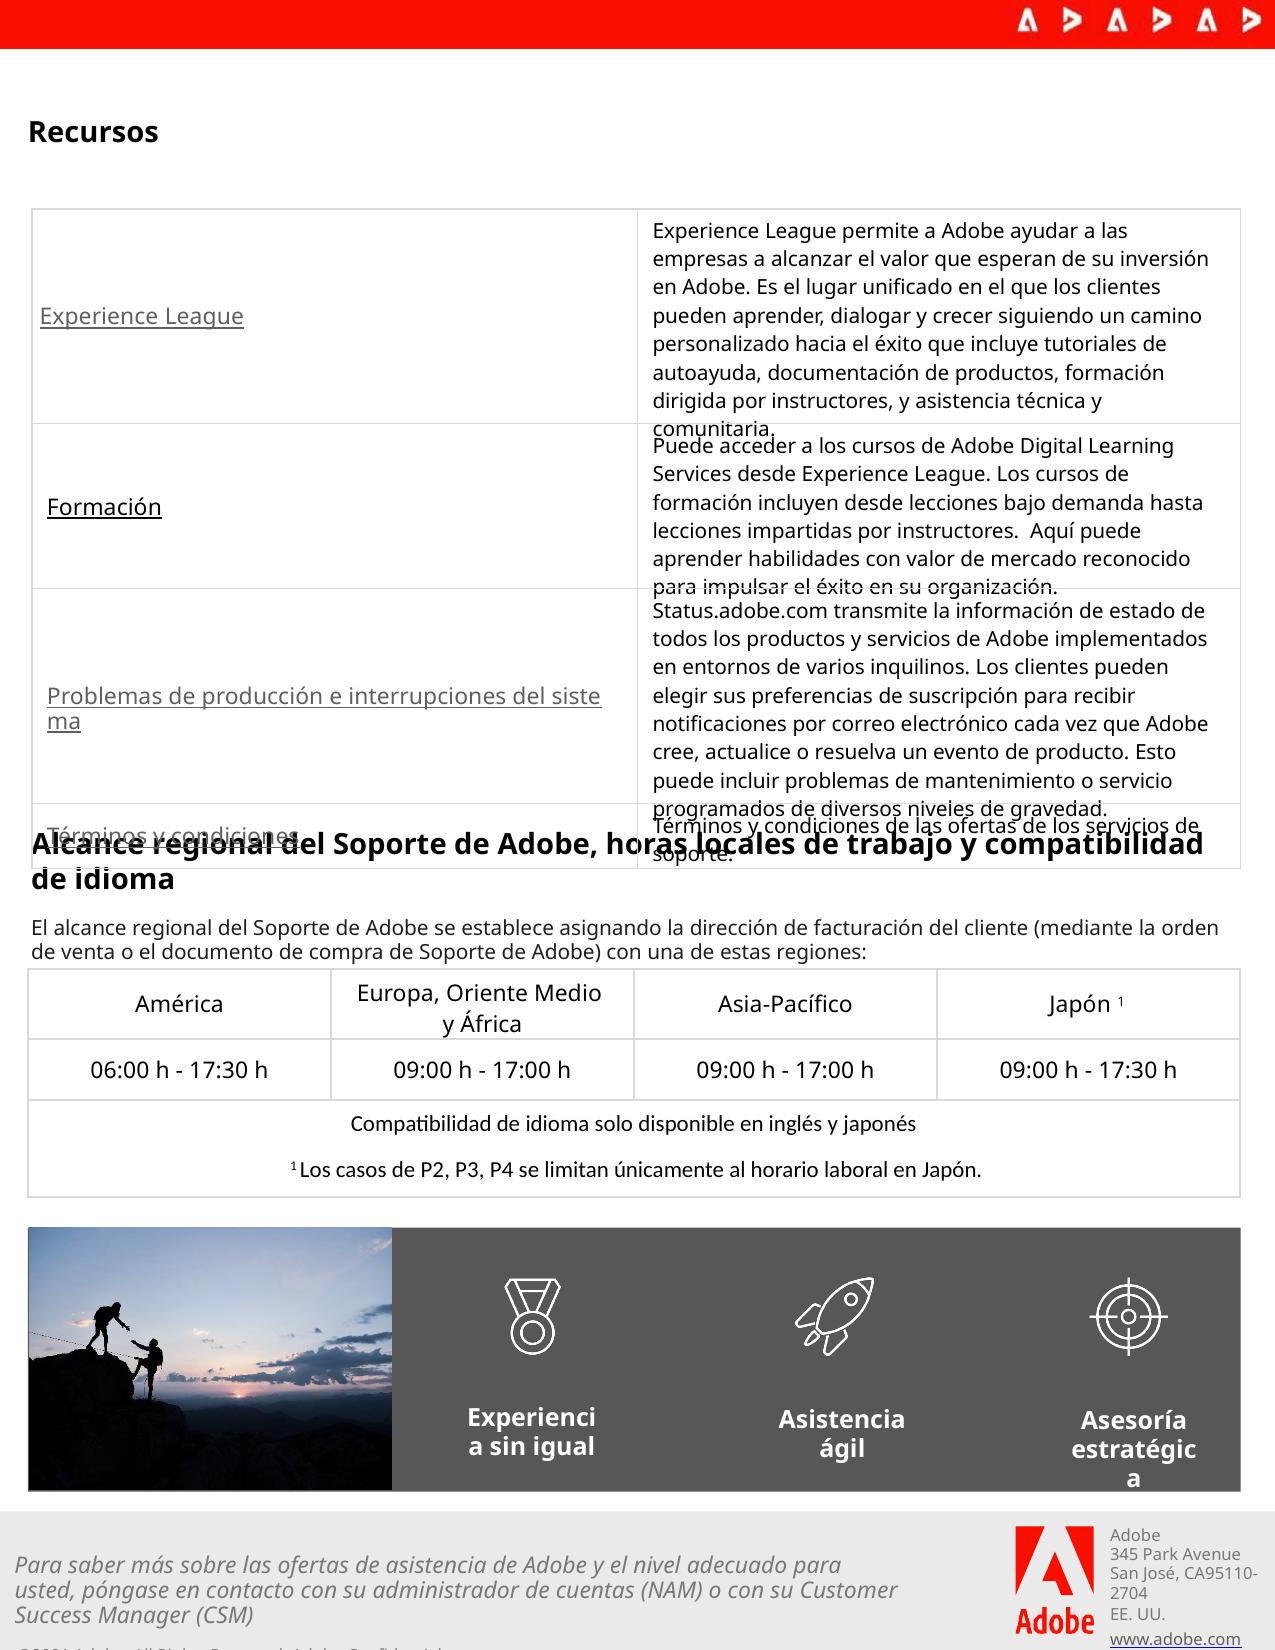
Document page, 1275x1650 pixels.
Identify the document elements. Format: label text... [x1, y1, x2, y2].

table_header América [29, 970, 330, 1038]
text_box [1065, 1526, 1094, 1595]
text_box Experiencia sin igual [465, 1399, 599, 1461]
text_box Asistencia ágil [776, 1401, 910, 1463]
table_header Experience League permite a Adobe ayudar a las empresas a alcanzar el valor que esperan de su inversión en Adobe. Es el lugar unificado en el que los clientes pueden aprender, dialogar y crecer siguiendo un camino personalizado hacia el éxito que incluye tutoriales de autoayuda, documentación de productos, formación dirigida por instructores, y asistencia técnica y comunitaria. [638, 210, 1240, 423]
table_cell Términos y condiciones de las ofertas de los servicios de soporte. [638, 804, 1240, 868]
picture [1083, 1271, 1174, 1363]
text_box Adobe 345 Park Avenue San José, CA95110-2704 EE. UU. www.adobe.com [1107, 1522, 1261, 1650]
table_header Experience League [33, 210, 637, 423]
text_box [1015, 1526, 1045, 1596]
text_box [0, 0, 1275, 49]
table_cell Formación [33, 424, 637, 588]
table_header Europa, Oriente Medio y África [332, 970, 633, 1038]
table_cell Puede acceder a los cursos de Adobe Digital Learning Services desde Experience League. Los cursos de formación incluyen desde lecciones bajo demanda hasta lecciones impartidas por instructores. Aquí puede aprender habilidades con valor de mercado reconocido para impulsar el éxito en su organización. [638, 424, 1240, 588]
text_box Para saber más sobre las ofertas de asistencia de Adobe y el nivel adecuado para usted, póngase en contacto con su administrador de cuentas (NAM) o con su Customer Success Manager (CSM) ©2021 Adobe. All Rights Reserved. Adobe Confidential. [12, 1548, 910, 1650]
picture [28, 1227, 393, 1490]
text_box [1042, 1551, 1074, 1596]
table_cell 09:00 h - 17:00 h [332, 1040, 633, 1099]
table_cell Status.adobe.com transmite la información de estado de todos los productos y servicios de Adobe implementados en entornos de varios inquilinos. Los clientes pueden elegir sus preferencias de suscripción para recibir notificaciones por correo electrónico cada vez que Adobe cree, actualice o resuelva un evento de producto. Esto puede incluir problemas de mantenimiento o servicio programados de diversos niveles de gravedad. [638, 589, 1240, 803]
picture [789, 1271, 880, 1362]
text_box Recursos [27, 94, 599, 149]
table_cell Términos y condiciones [33, 804, 637, 868]
text_box [0, 1511, 1275, 1650]
table_cell 09:00 h - 17:00 h [635, 1040, 936, 1099]
text_box Asesoría estratégica [1067, 1401, 1201, 1493]
picture [487, 1271, 578, 1362]
text_box [395, 1227, 1241, 1492]
table_header Asia-Pacífico [635, 970, 936, 1038]
text_box [1015, 1607, 1094, 1634]
table_cell Problemas de producción e interrupciones del sistema [33, 589, 637, 803]
table_header Japón 1 [938, 970, 1239, 1038]
table_cell 09:00 h - 17:30 h [938, 1040, 1239, 1099]
table_cell Compatibilidad de idioma solo disponible en inglés y japonés 1 Los casos de P2, P3, P4 se limitan únicamente al horario laboral en Japón. [29, 1101, 1239, 1196]
table_cell 06:00 h - 17:30 h [29, 1040, 330, 1099]
text_box Alcance regional del Soporte de Adobe, horas locales de trabajo y compatibilidad de idioma El alcance regional del Soporte de Adobe se establece asignando la dirección de facturación del cliente (mediante la orden de venta o el documento de compra de Soporte de Adobe) con una de estas regiones: [31, 869, 1225, 964]
